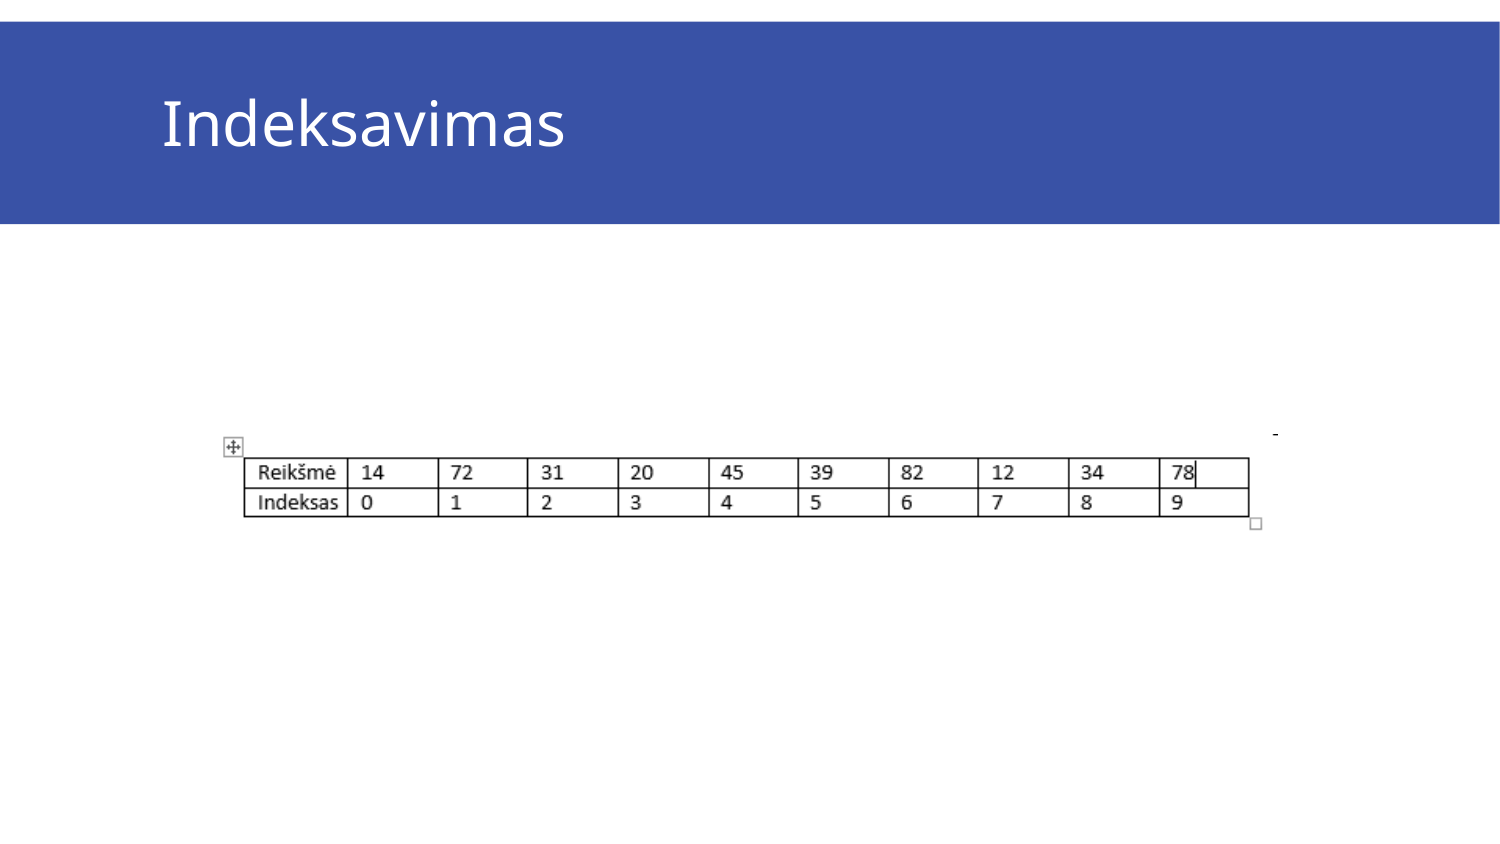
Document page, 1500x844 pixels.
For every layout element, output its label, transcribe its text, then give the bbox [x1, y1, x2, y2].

picture [222, 434, 1278, 535]
title Indeksavimas [147, 34, 1352, 221]
